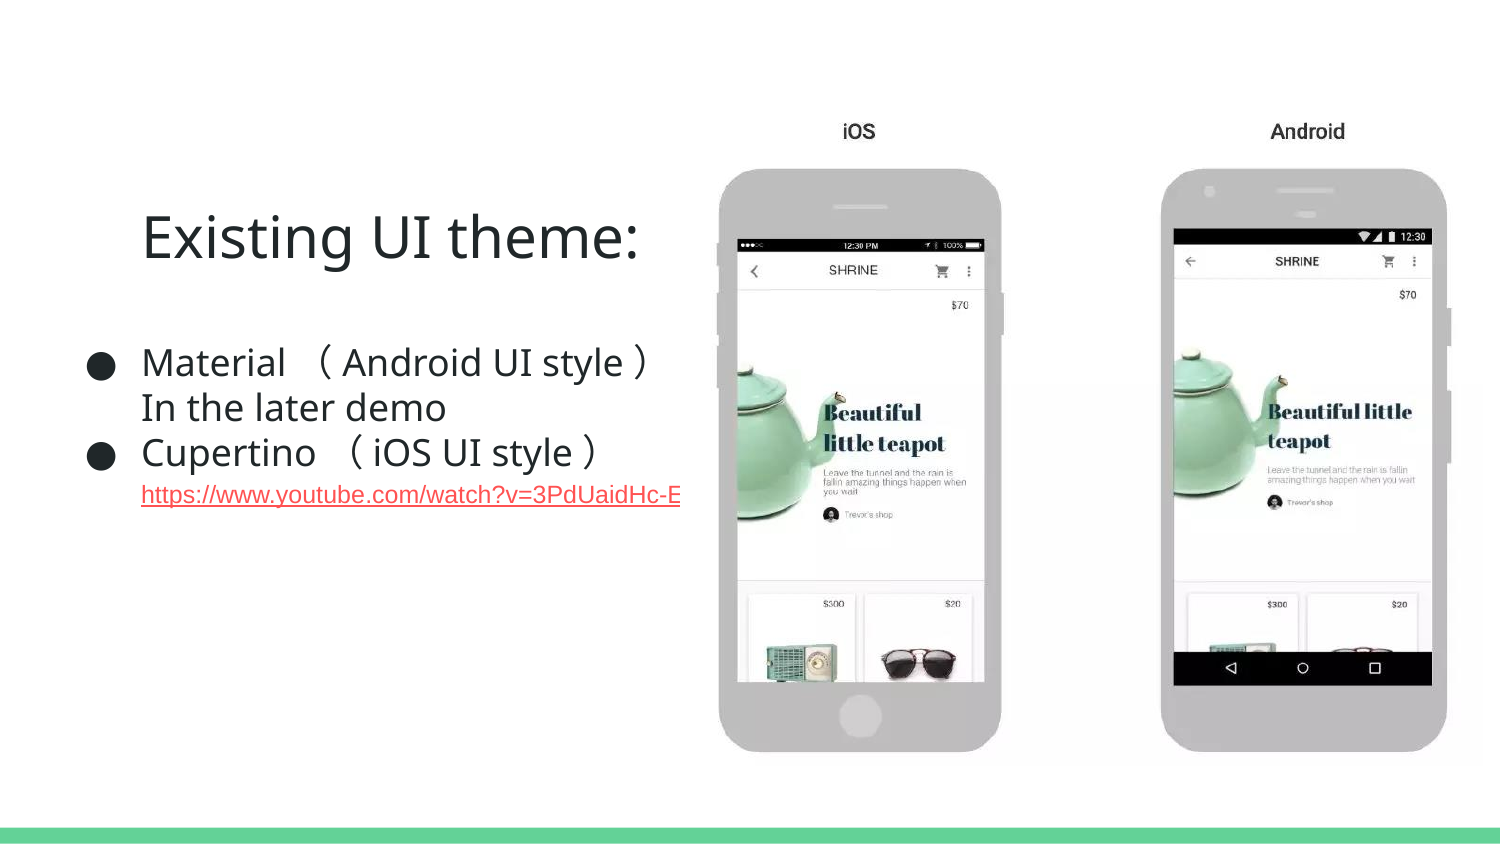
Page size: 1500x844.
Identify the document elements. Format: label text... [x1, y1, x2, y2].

title Existing UI theme: [126, 185, 675, 280]
list Material（Android UI style） In the later demo Cupertino（iOS UI style） https://www.youtube.com/watch?v=3PdUaidHc-E [51, 324, 675, 570]
picture [680, 99, 1483, 766]
